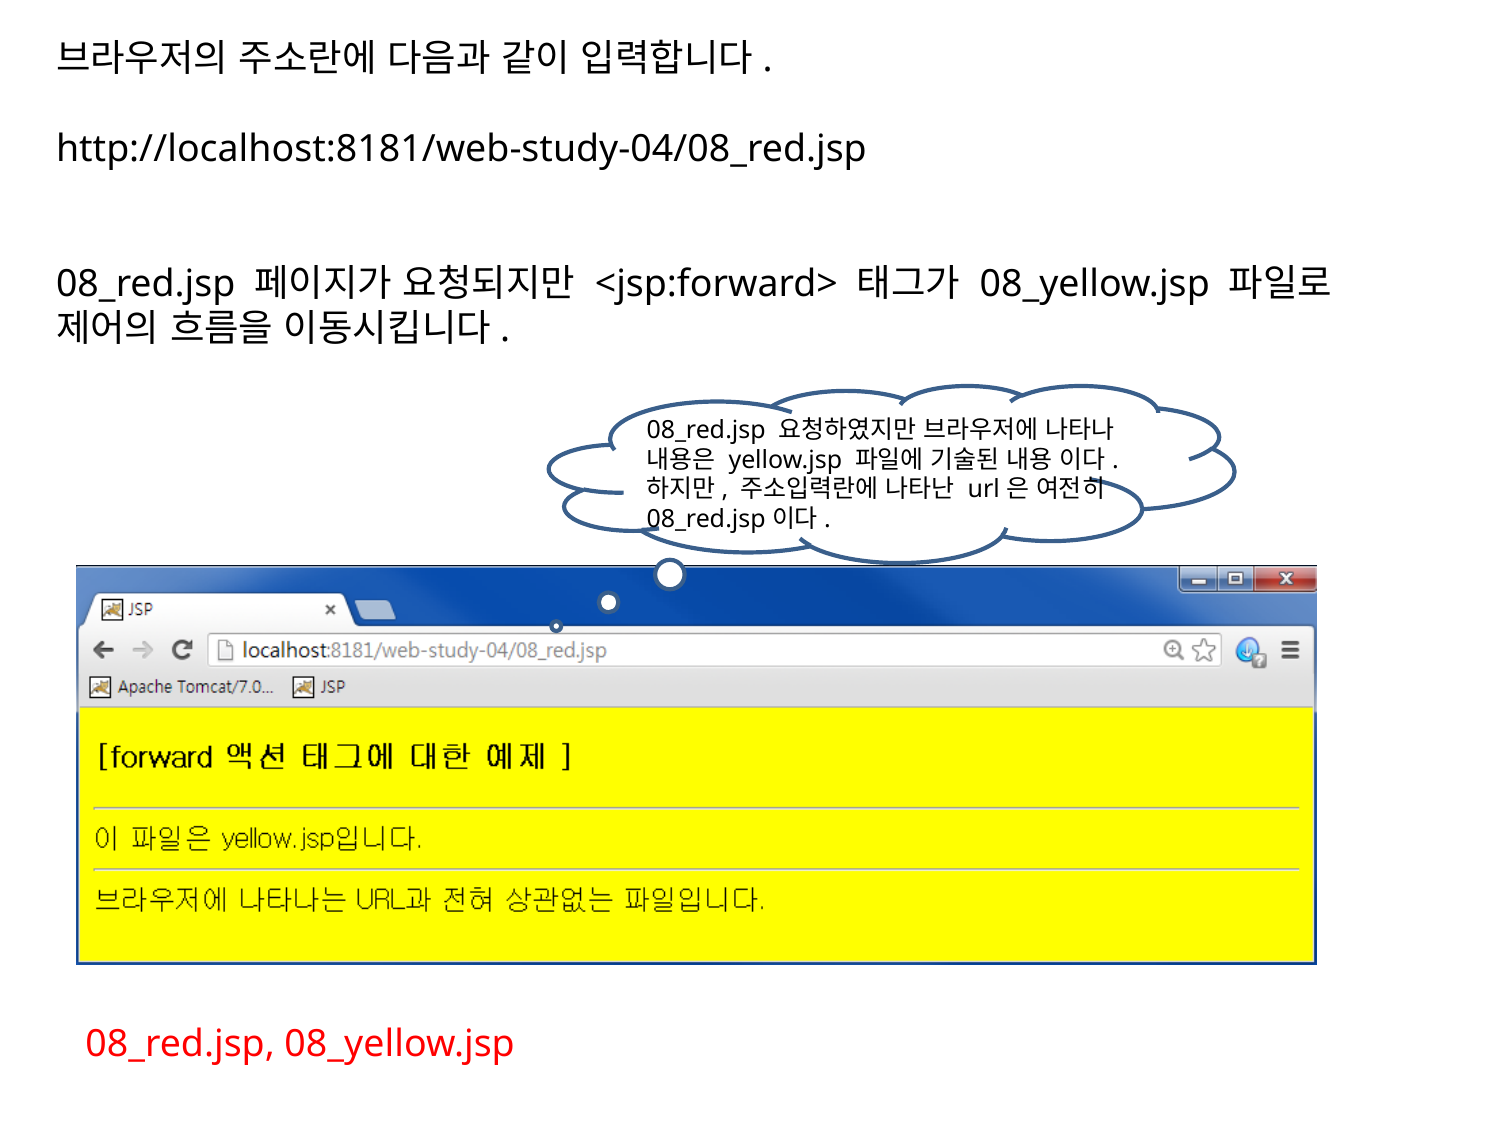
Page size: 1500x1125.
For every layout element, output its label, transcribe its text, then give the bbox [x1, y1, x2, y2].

text_box 브라우저의 주소란에 다음과 같이 입력합니다. http://localhost:8181/web-study-04/08_red.jsp 08_red.jsp 페이지가 요청되지만 <jsp:forward> 태그가 08_yellow.jsp 파일로 제어의 흐름을 이동시킵니다. [41, 26, 1400, 402]
text_box [656, 557, 683, 564]
text_box [546, 414, 631, 533]
picture [76, 565, 1317, 965]
text_box 08_red.jsp 요청하였지만 브라우저에 나타나 내용은 yellow.jsp 파일에 기술된 내용 이다. 하지만, 주소입력란에 나타난 url은 여전히 08_red.jsp이다. [631, 405, 1164, 541]
text_box [1164, 406, 1237, 510]
text_box [658, 541, 1001, 564]
text_box 08_red.jsp, 08_yellow.jsp [70, 1011, 530, 1072]
